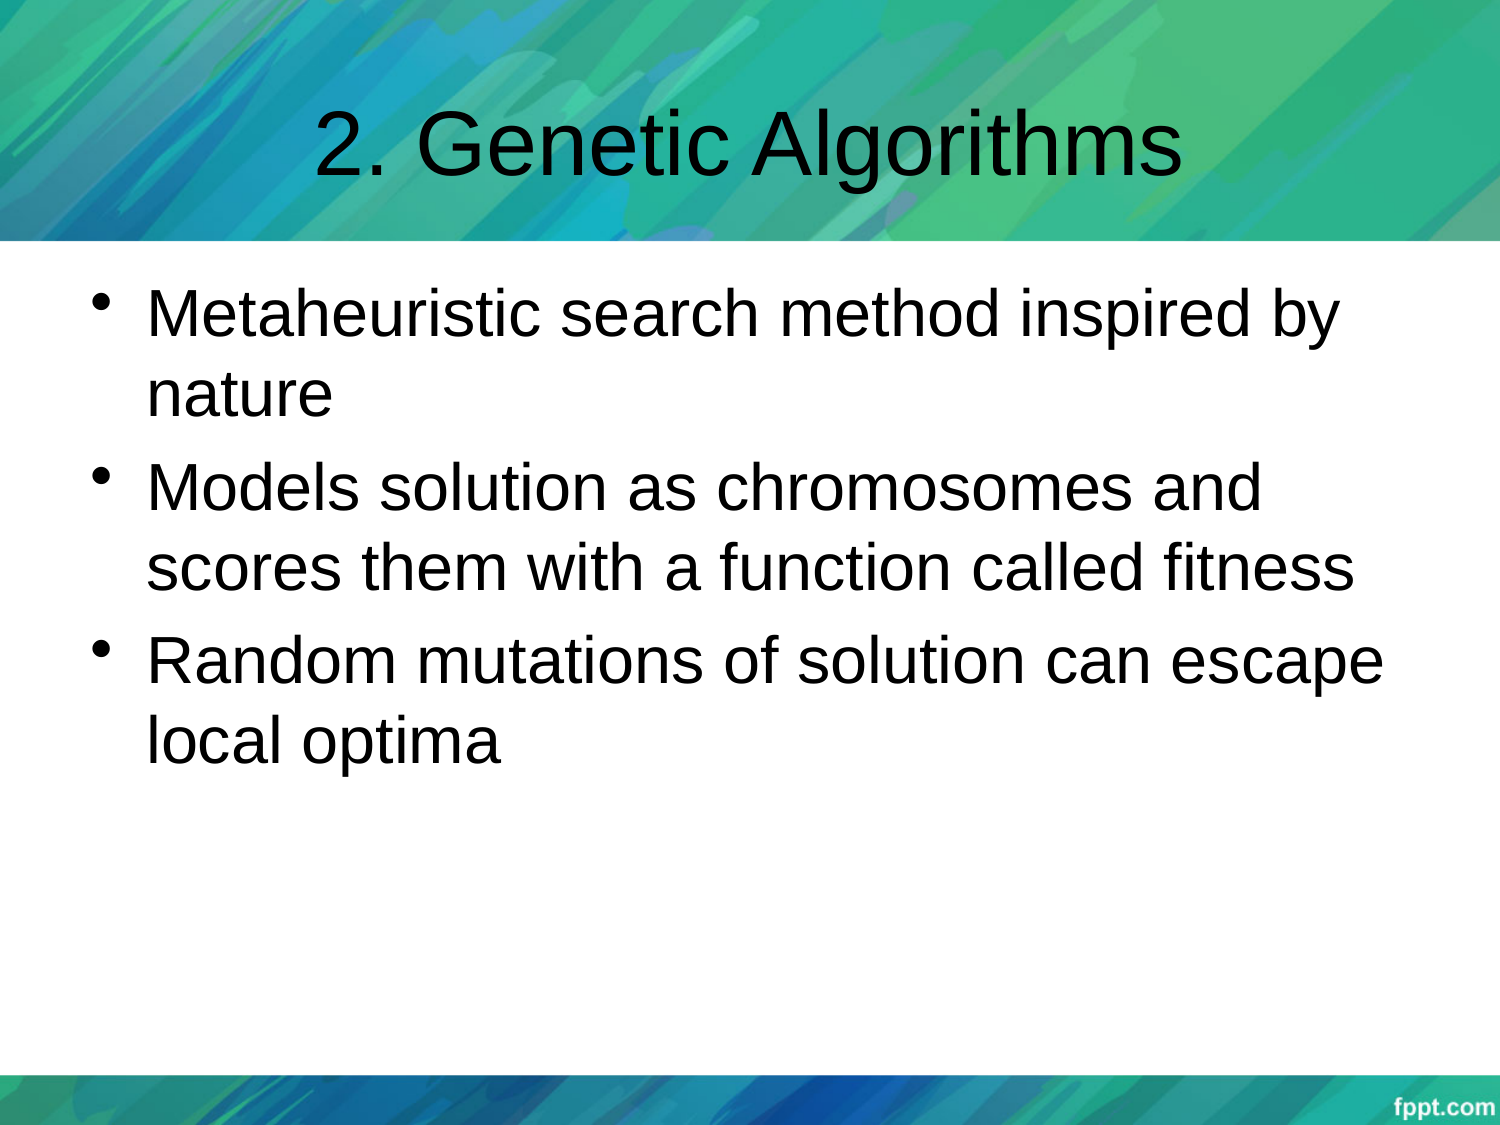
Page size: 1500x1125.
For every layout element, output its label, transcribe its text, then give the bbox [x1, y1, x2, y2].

picture [0, 0, 1500, 1125]
list Metaheuristic search method inspired by nature Models solution as chromosomes and scores them with a function called fitness Random mutations of solution can escape local optima [75, 262, 1425, 1005]
title 2. Genetic Algorithms [75, 45, 1425, 233]
